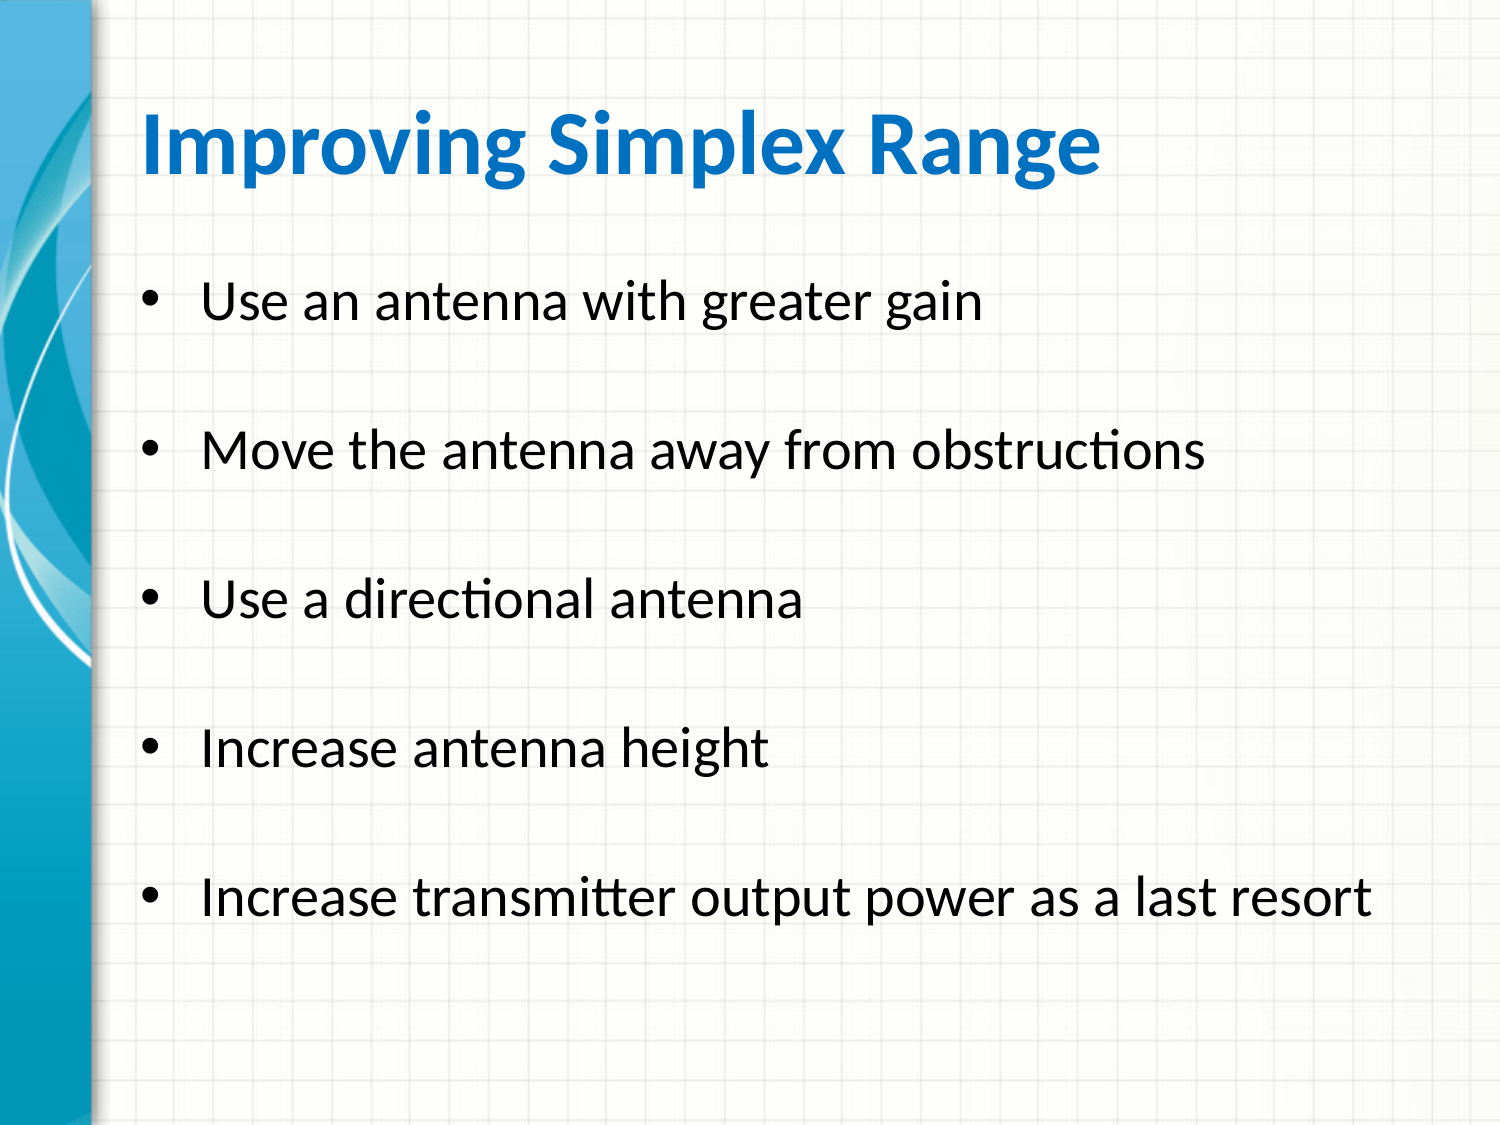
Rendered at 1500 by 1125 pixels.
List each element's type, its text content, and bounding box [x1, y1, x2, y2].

picture [0, 0, 1500, 1125]
list Use an antenna with greater gain Move the antenna away from obstructions Use a directional antenna Increase antenna height Increase transmitter output power as a last resort [125, 262, 1450, 1005]
title Improving Simplex Range [125, 44, 1450, 232]
